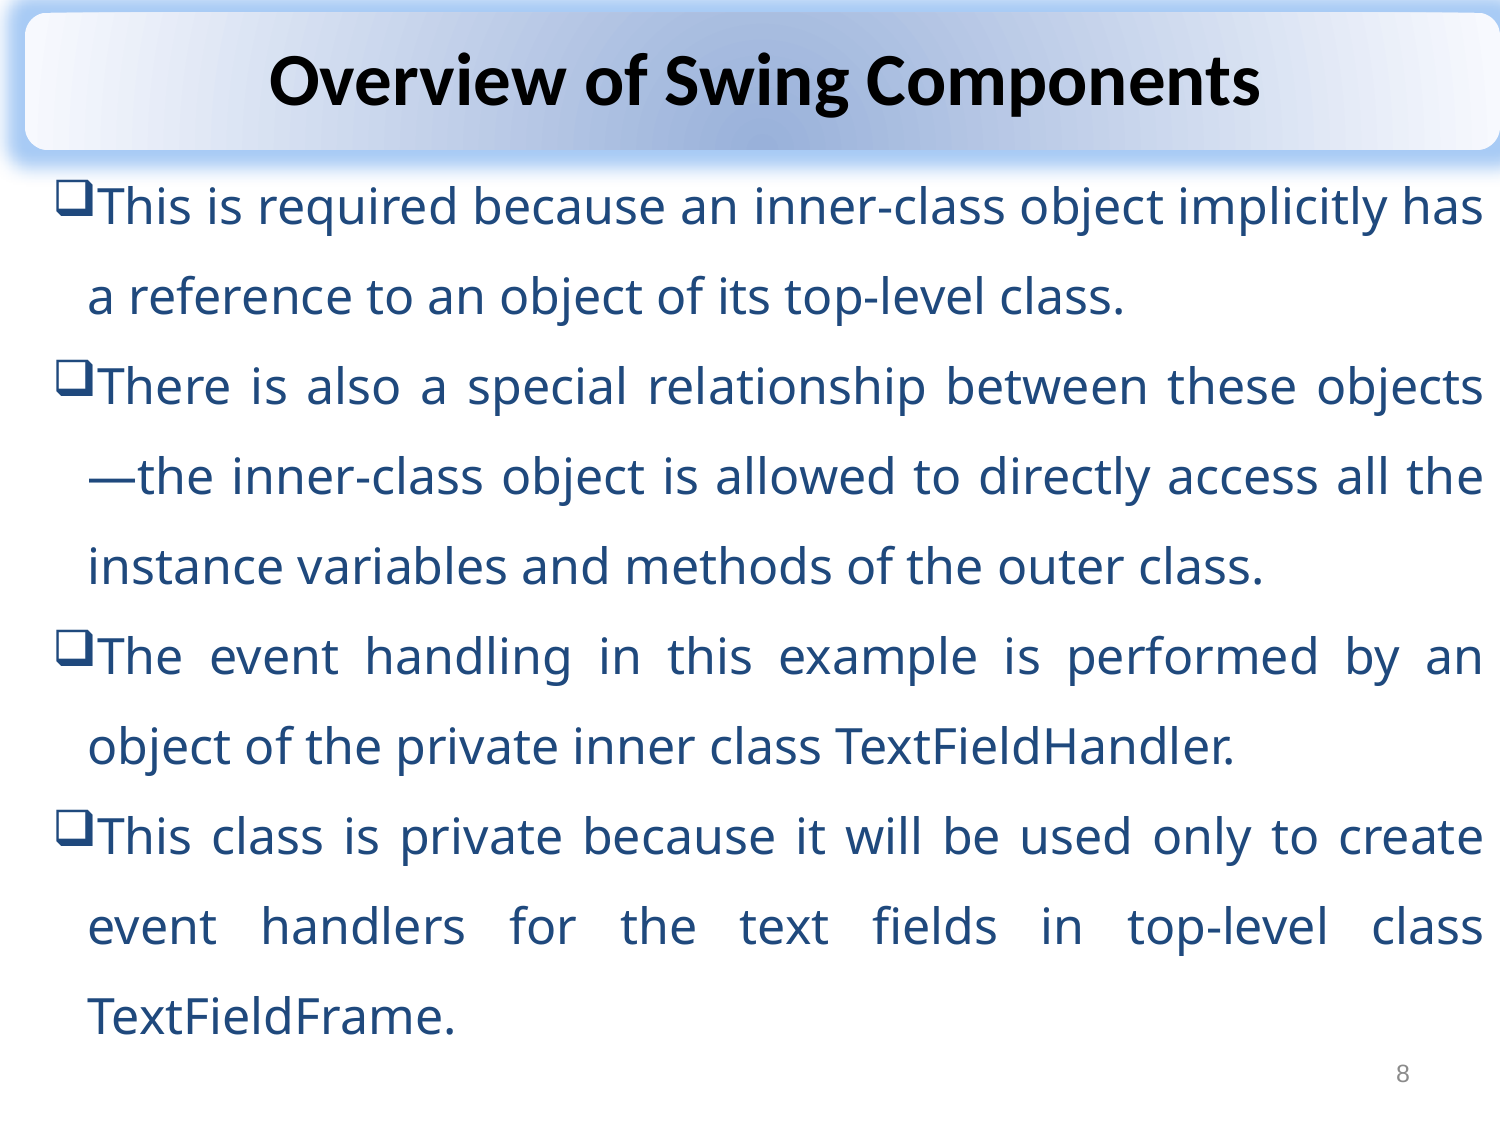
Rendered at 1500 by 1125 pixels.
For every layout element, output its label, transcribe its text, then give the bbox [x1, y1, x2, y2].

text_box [24, 12, 1500, 151]
text_box This is required because an inner-class object implicitly has a reference to an object of its top-level class. There is also a special relationship between these objects—the inner-class object is allowed to directly access all the instance variables and methods of the outer class. The event handling in this example is performed by an object of the private inner class TextFieldHandler. This class is private because it will be used only to create event handlers for the text fields in top-level class TextFieldFrame. [37, 162, 1500, 1053]
slide_number 8 [1074, 1053, 1425, 1103]
